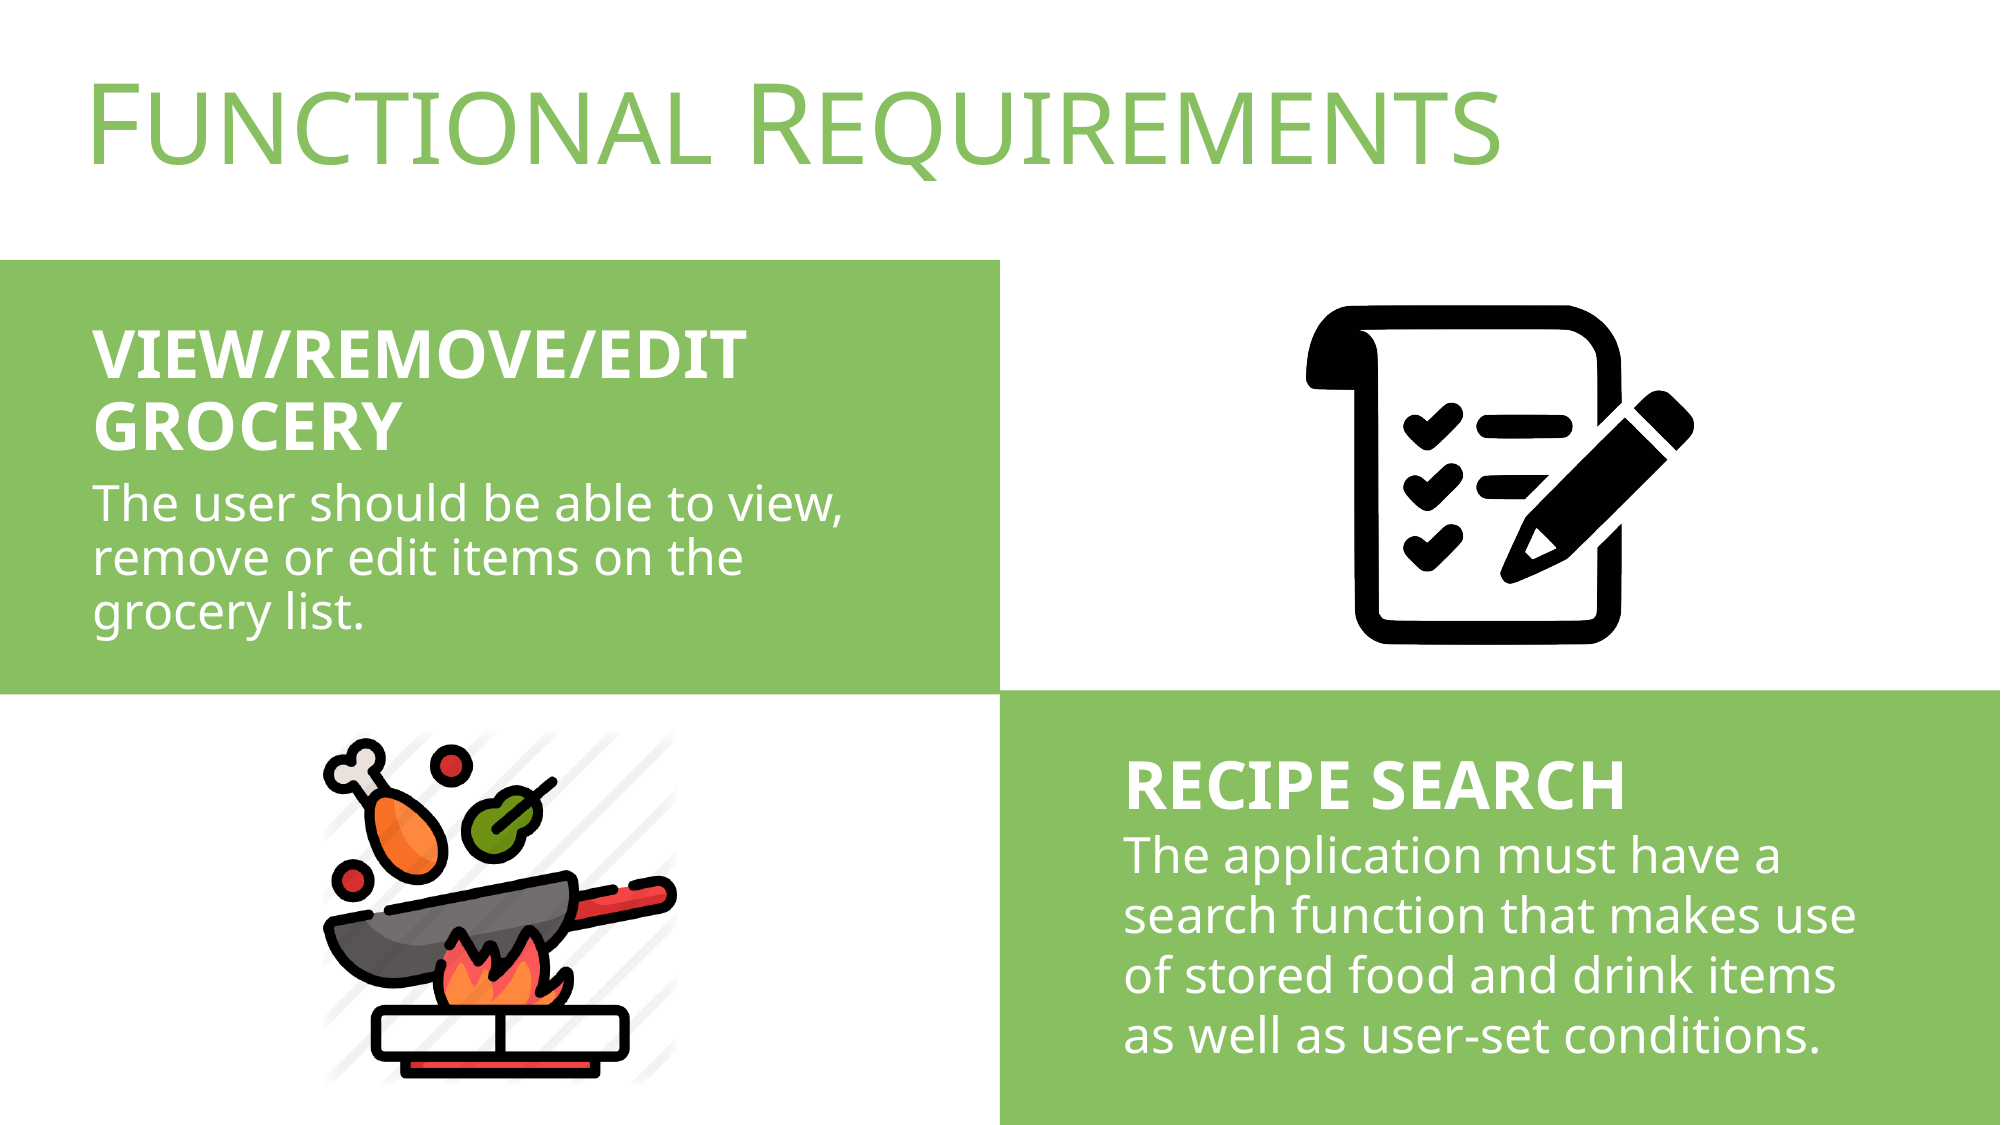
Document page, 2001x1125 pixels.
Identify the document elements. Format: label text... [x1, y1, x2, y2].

text_box RECIPE SEARCH The application must have a search function that makes use of stored food and drink items as well as user-set conditions. [1109, 735, 1891, 1116]
picture [323, 731, 677, 1085]
title FUNCTIONAL REQUIREMENTS [68, 19, 1794, 238]
list VIEW/REMOVE/EDIT GROCERY The user should be able to view, remove or edit items on the grocery list. [77, 313, 923, 711]
picture [1306, 305, 1694, 645]
text_box [999, 689, 2000, 1125]
text_box [0, 259, 1001, 695]
